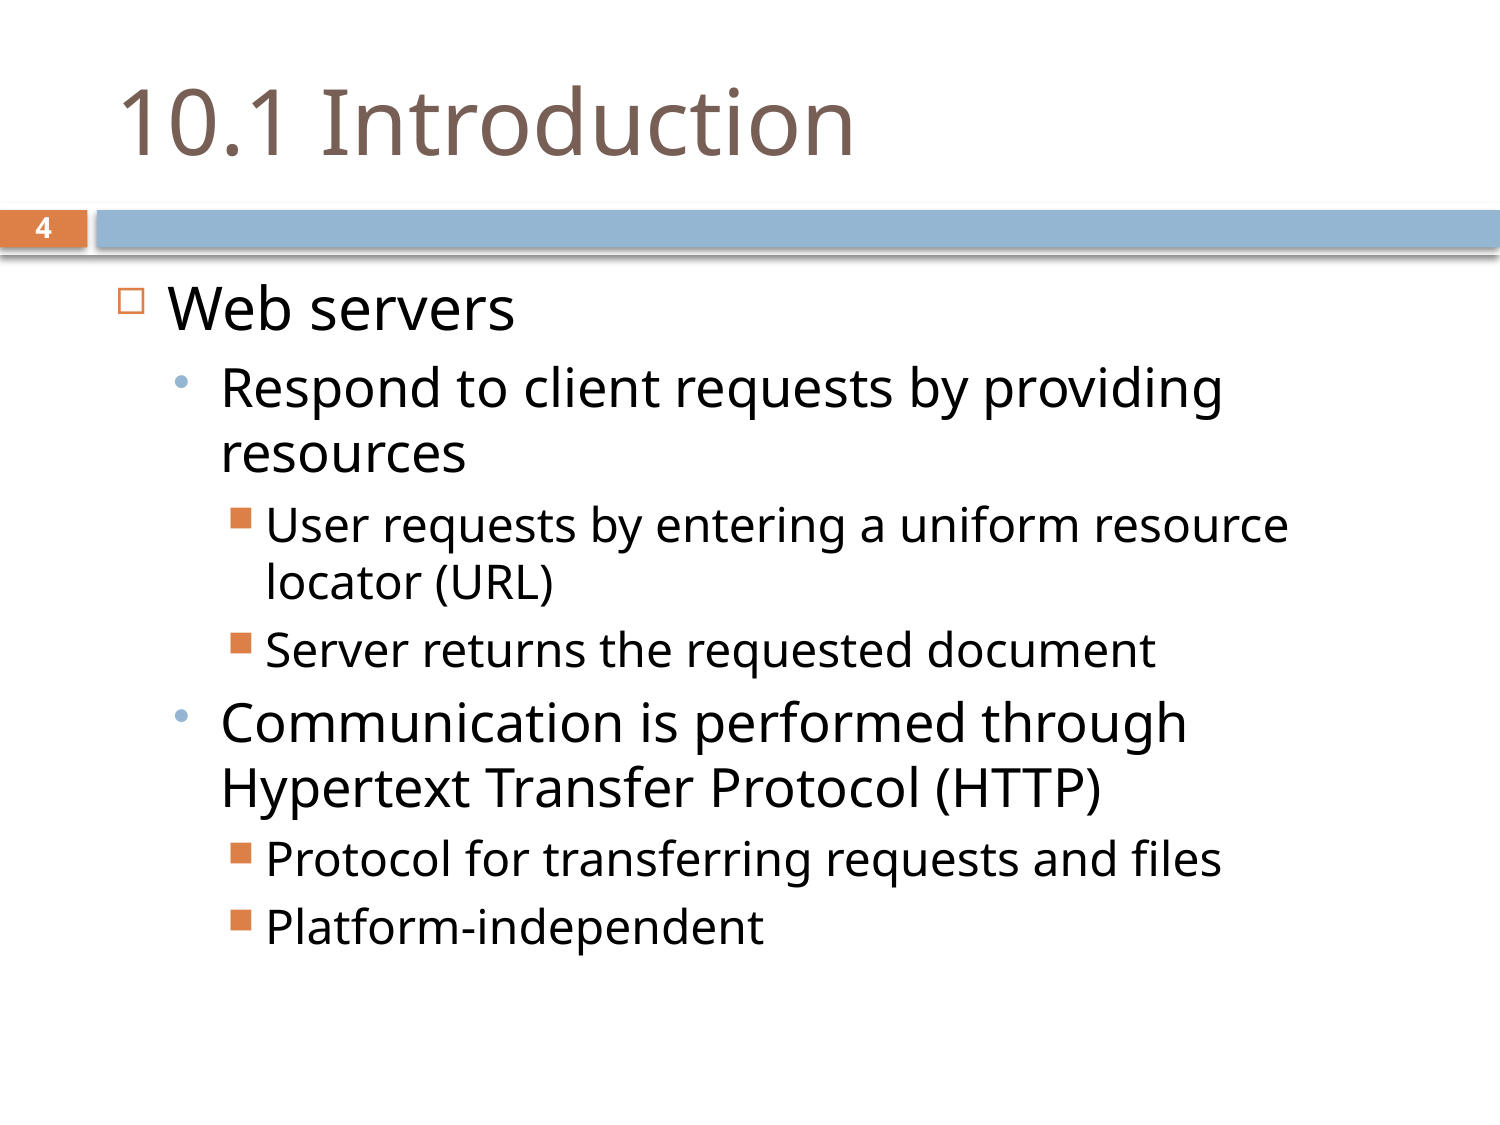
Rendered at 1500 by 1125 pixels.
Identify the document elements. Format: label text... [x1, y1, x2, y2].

title 10.1 Introduction [100, 37, 1438, 200]
list Web servers Respond to client requests by providing resources User requests by entering a uniform resource locator (URL) Server returns the requested document Communication is performed through Hypertext Transfer Protocol (HTTP) Protocol for transferring requests and files Platform-independent [100, 262, 1438, 1005]
slide_number 4 [0, 208, 88, 249]
